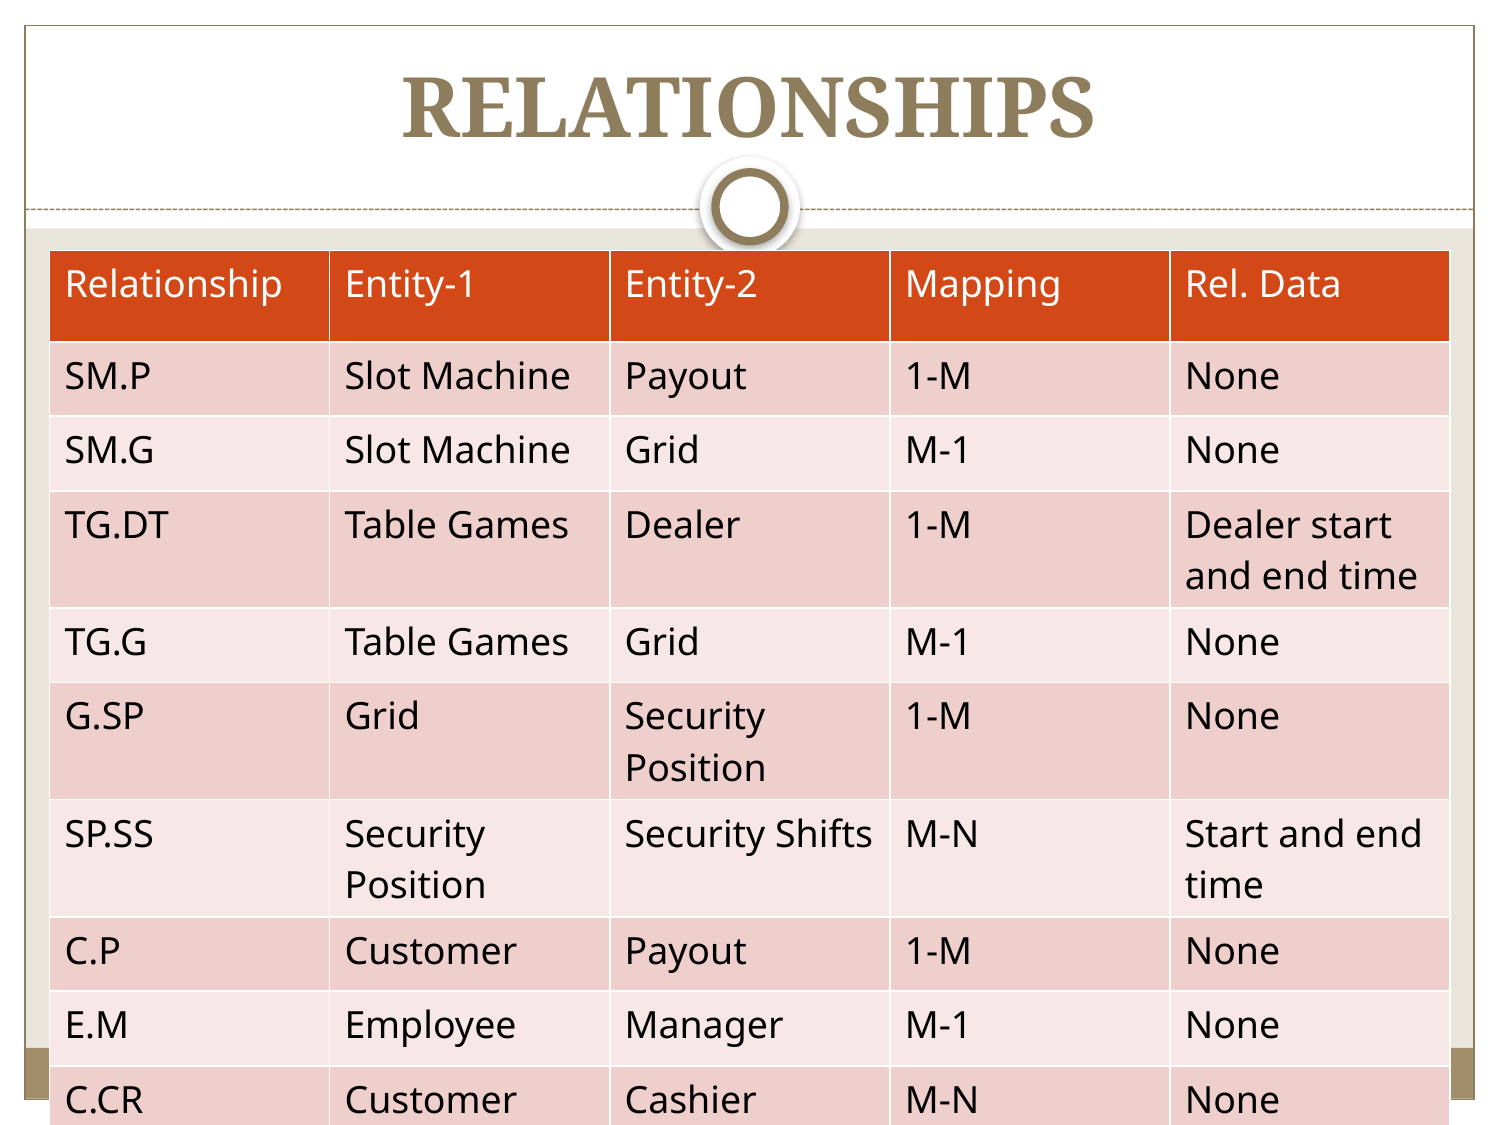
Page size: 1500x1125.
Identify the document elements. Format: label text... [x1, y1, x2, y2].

table_cell G.SP [50, 683, 329, 799]
table_cell E.M [50, 992, 329, 1065]
table_cell None [1171, 1067, 1449, 1125]
table_cell Security Shifts [611, 800, 889, 916]
table_cell Payout [611, 343, 889, 415]
table_header Entity-2 [611, 251, 889, 341]
table_cell Slot Machine [330, 417, 609, 490]
table_cell C.P [50, 918, 329, 990]
table_cell None [1171, 683, 1449, 799]
table_cell M-1 [891, 417, 1169, 490]
table_cell TG.G [50, 609, 329, 682]
table_cell Start and end time [1171, 800, 1449, 916]
table_cell SM.P [50, 343, 329, 415]
table_cell None [1171, 609, 1449, 682]
table_cell Customer [330, 1067, 609, 1125]
table_cell None [1171, 343, 1449, 415]
table_cell M-N [891, 800, 1169, 916]
table_cell Dealer [611, 492, 889, 607]
table_cell None [1171, 992, 1449, 1065]
table_header Relationship [50, 251, 329, 341]
table_cell Dealer start and end time [1171, 492, 1449, 607]
table_cell Cashier [611, 1067, 889, 1125]
table_cell SP.SS [50, 800, 329, 916]
table_cell Security Position [330, 800, 609, 916]
title RELATIONSHIPS [49, 37, 1450, 162]
table_cell Manager [611, 992, 889, 1065]
table_cell Table Games [330, 492, 609, 607]
table_cell Payout [611, 918, 889, 990]
table_cell Security Position [611, 683, 889, 799]
table_cell None [1171, 918, 1449, 990]
table_cell TG.DT [50, 492, 329, 607]
table_cell Grid [611, 609, 889, 682]
table_cell None [1171, 417, 1449, 490]
table_cell M-N [891, 1067, 1169, 1125]
table_cell Employee [330, 992, 609, 1065]
table_cell Customer [330, 918, 609, 990]
table_header Rel. Data [1171, 251, 1449, 341]
table_cell Slot Machine [330, 343, 609, 415]
table_cell Table Games [330, 609, 609, 682]
table_cell 1-M [891, 918, 1169, 990]
table_cell 1-M [891, 683, 1169, 799]
table_cell M-1 [891, 992, 1169, 1065]
table_header Mapping [891, 251, 1169, 341]
table_header Entity-1 [330, 251, 609, 341]
table_cell Grid [611, 417, 889, 490]
table_cell 1-M [891, 492, 1169, 607]
table_cell M-1 [891, 609, 1169, 682]
table_cell SM.G [50, 417, 329, 490]
table_cell Grid [330, 683, 609, 799]
table_cell 1-M [891, 343, 1169, 415]
table_cell C.CR [50, 1067, 329, 1125]
